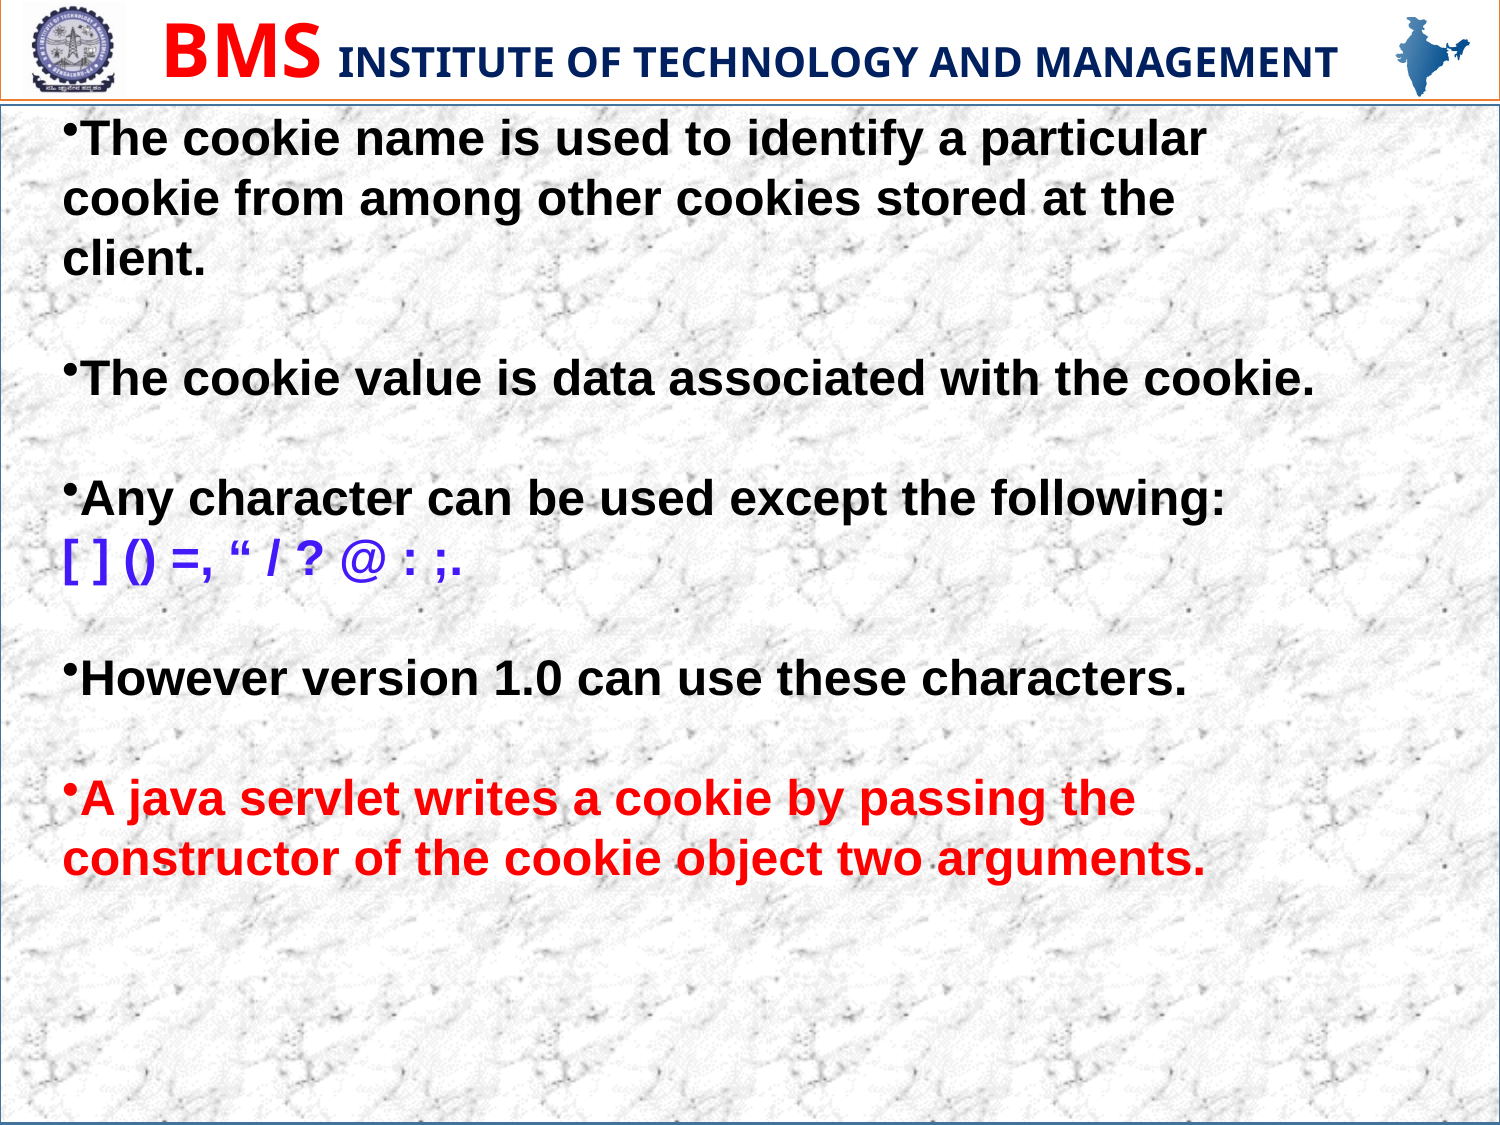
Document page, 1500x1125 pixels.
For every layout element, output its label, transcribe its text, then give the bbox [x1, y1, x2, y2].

picture [1394, 17, 1471, 98]
picture [1, 106, 1499, 1122]
text_box The cookie name is used to identify a particular cookie from among other cookies stored at the client. The cookie value is data associated with the cookie. Any character can be used except the following: [ ] () =, “ / ? @ : ;. However version 1.0 can use these characters. A java servlet writes a cookie by passing the constructor of the cookie object two arguments. [47, 98, 1500, 893]
picture [22, 2, 126, 98]
